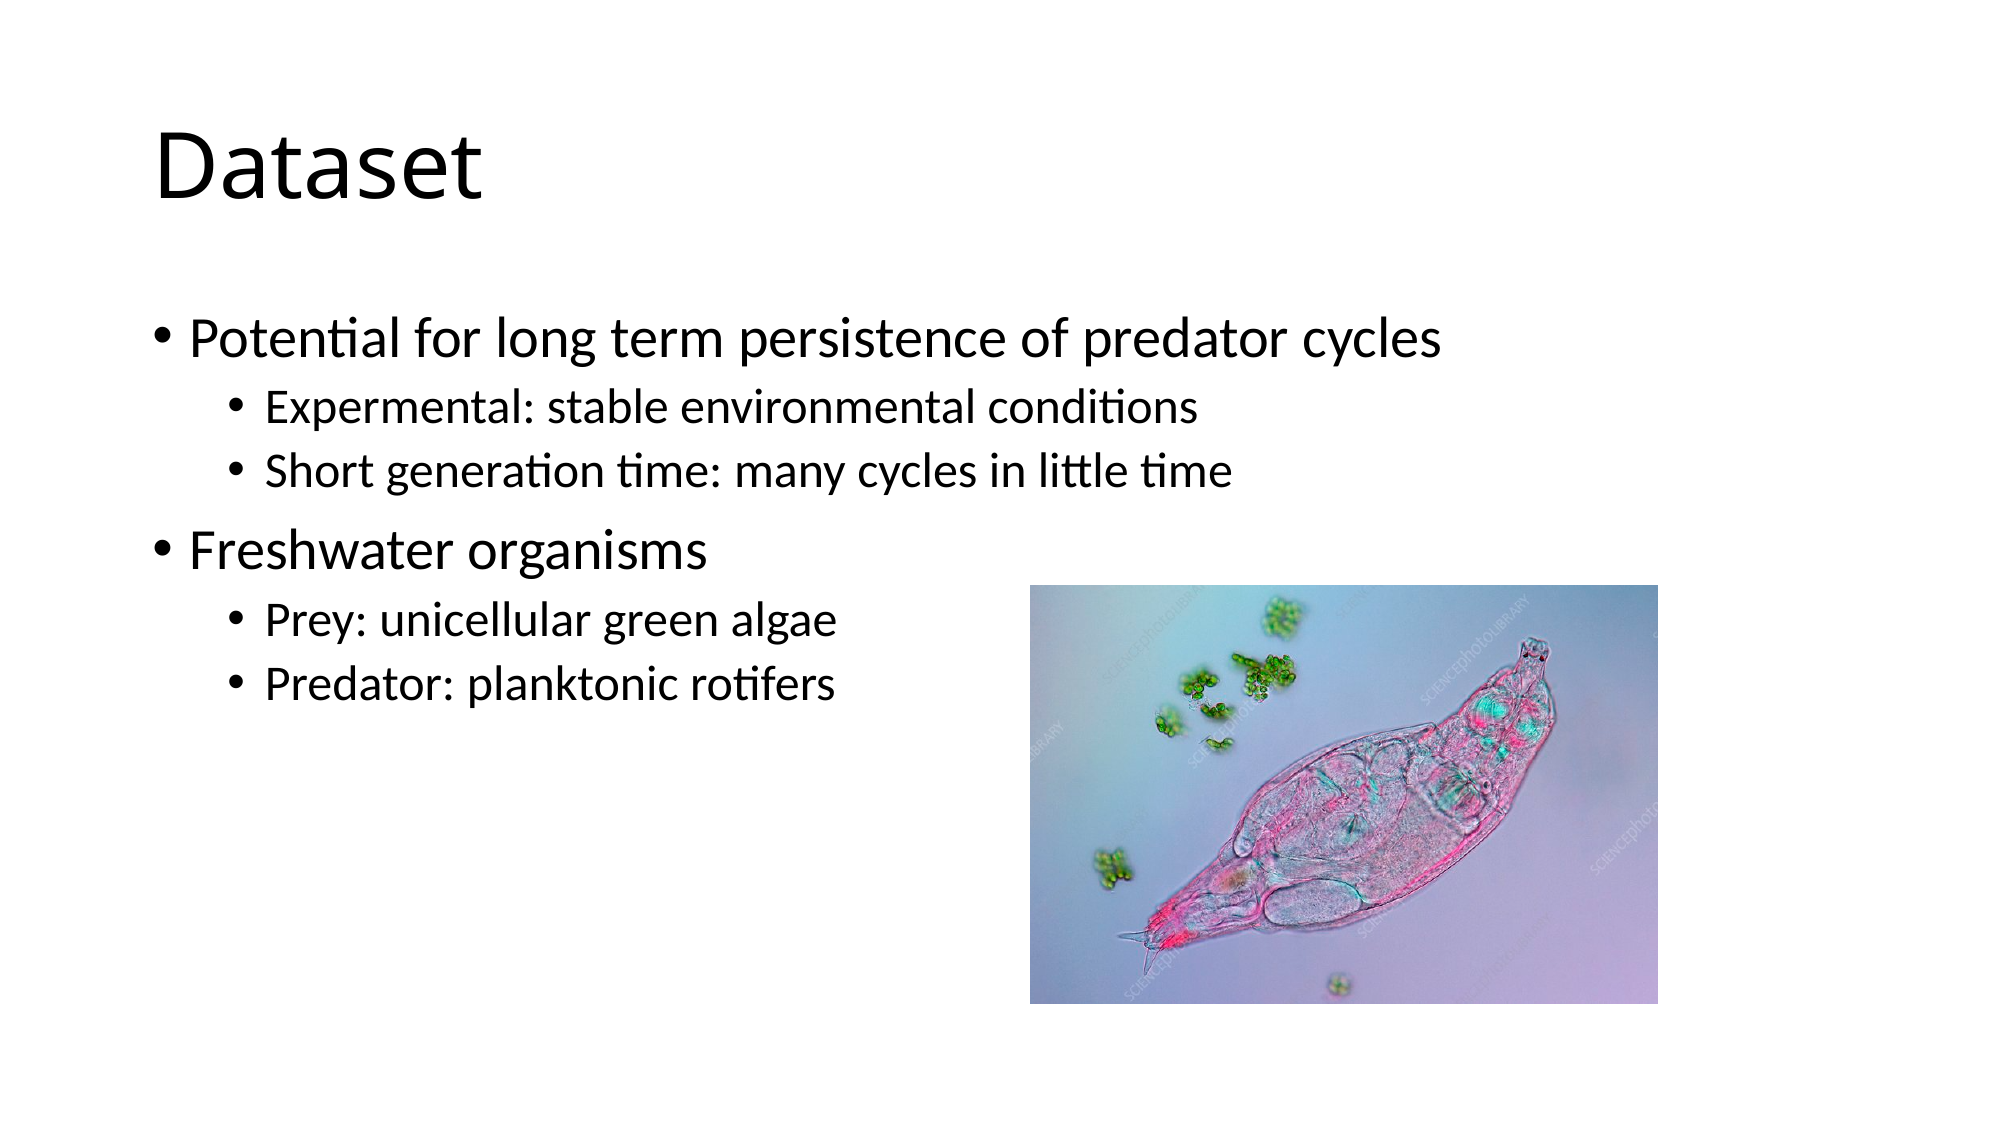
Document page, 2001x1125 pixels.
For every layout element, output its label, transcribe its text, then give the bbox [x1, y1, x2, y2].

picture [1030, 585, 1658, 1005]
title Dataset [137, 59, 1863, 278]
list Potential for long term persistence of predator cycles Expermental: stable environmental conditions Short generation time: many cycles in little time Freshwater organisms Prey: unicellular green algae Predator: planktonic rotifers [137, 299, 1863, 1125]
